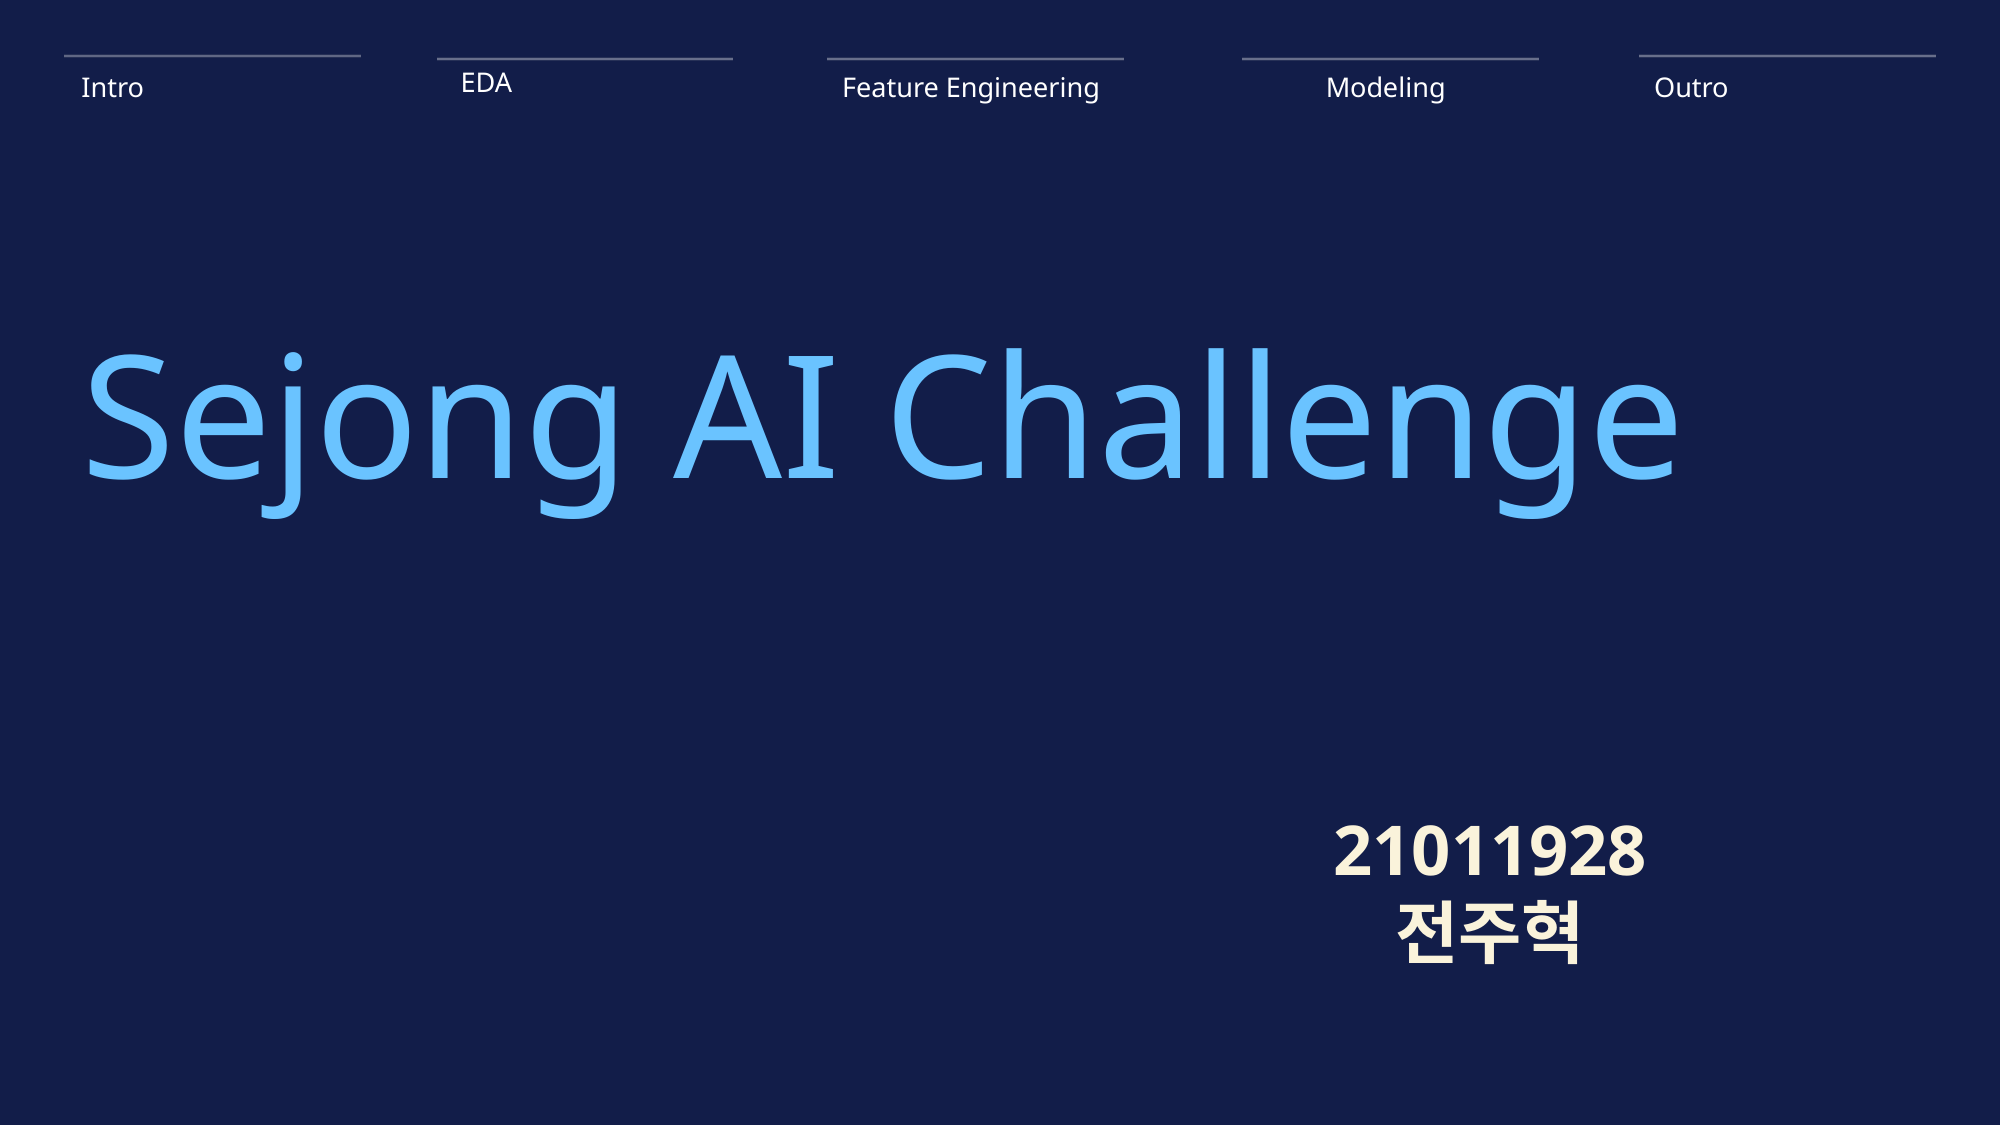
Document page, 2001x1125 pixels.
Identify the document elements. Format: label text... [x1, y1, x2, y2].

text_box Feature Engineering [827, 62, 1144, 111]
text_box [1242, 55, 1539, 62]
text_box EDA [445, 58, 749, 106]
text_box Outro [1639, 62, 1884, 110]
text_box Sejong AI Challenge [66, 300, 1820, 520]
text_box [64, 52, 361, 59]
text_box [437, 55, 734, 62]
text_box Intro [66, 62, 350, 110]
text_box 21011928 전주혁 [990, 799, 1991, 980]
text_box Modeling [1311, 62, 1552, 110]
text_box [827, 55, 1124, 62]
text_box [1639, 52, 1936, 59]
